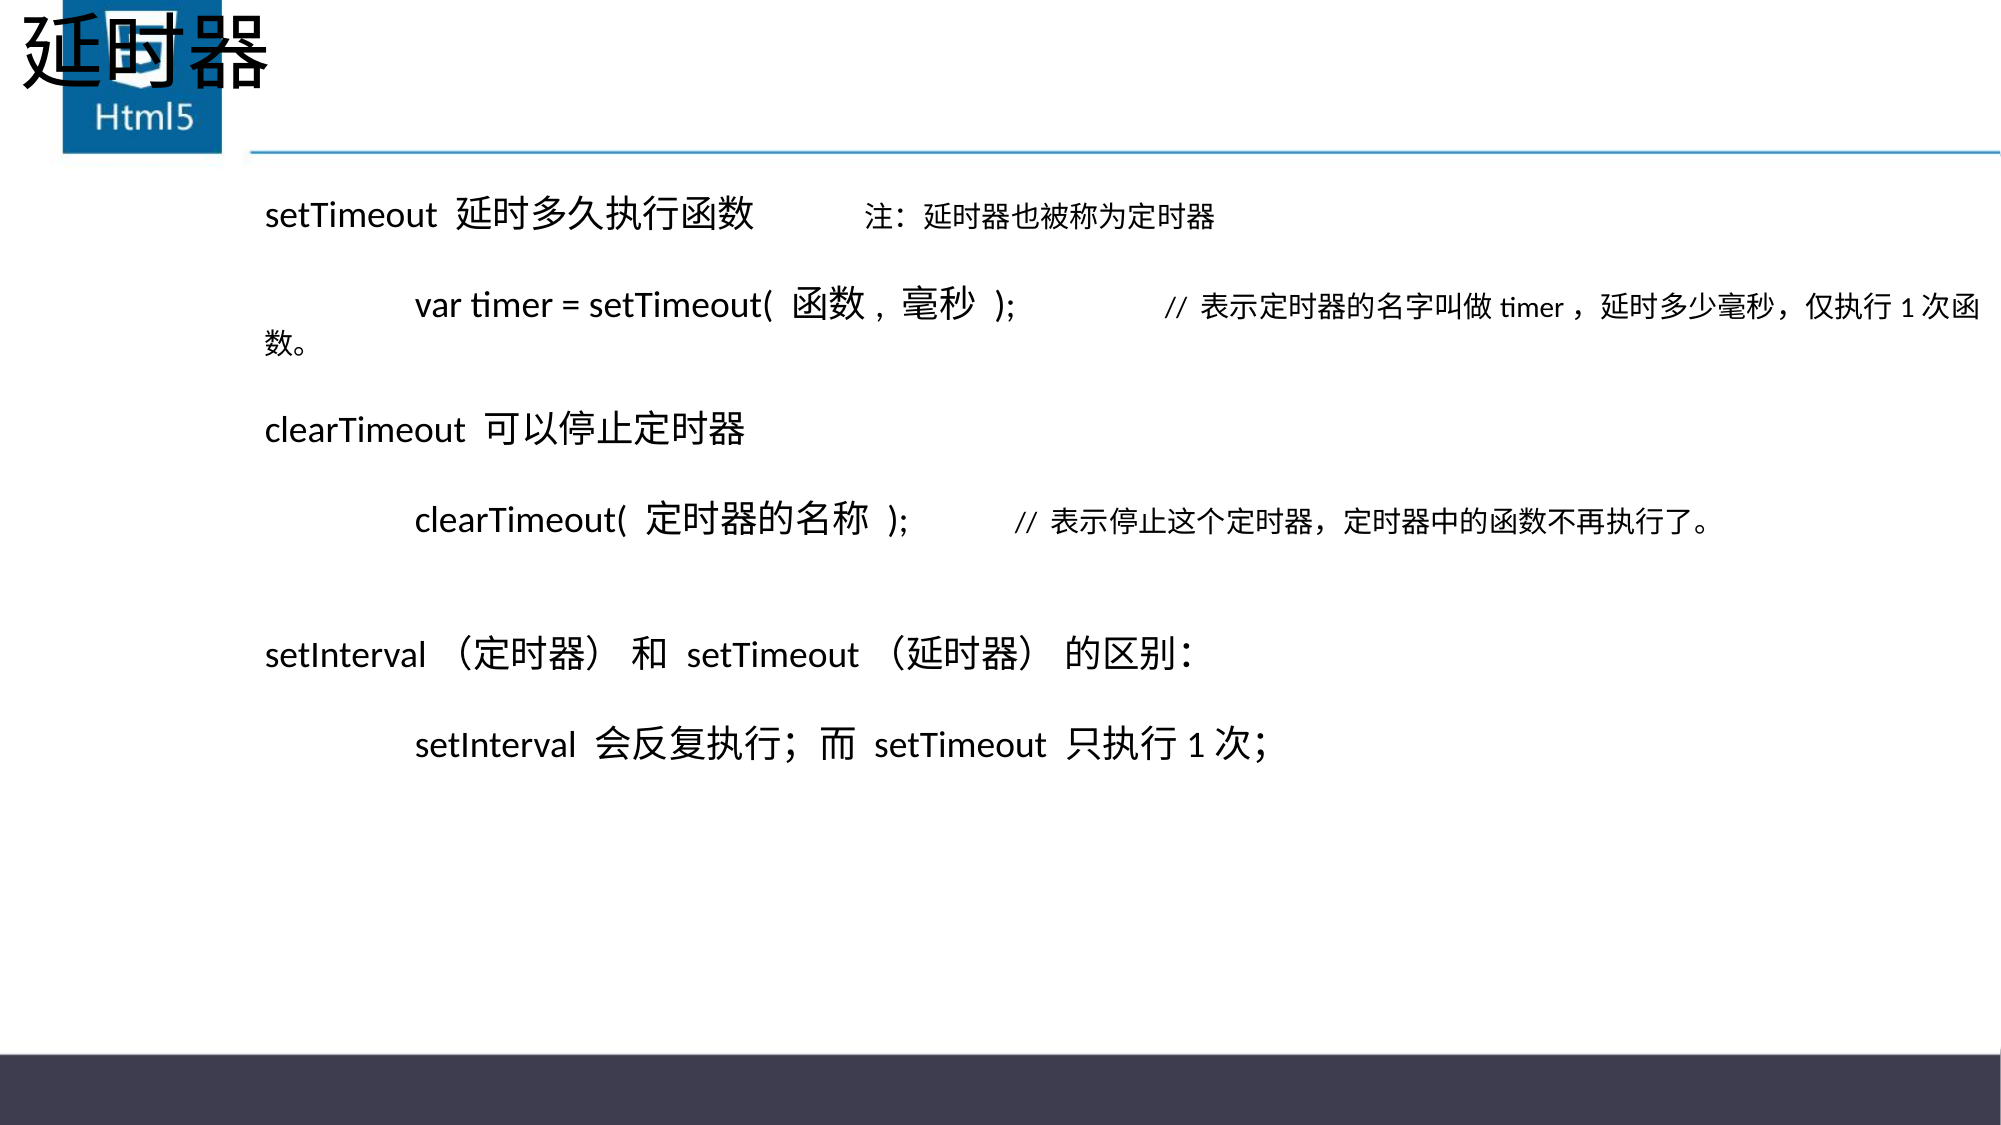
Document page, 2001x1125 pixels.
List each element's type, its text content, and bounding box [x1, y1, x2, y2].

title 延时器 [6, 3, 1997, 152]
picture [0, 0, 2001, 1125]
list setTimeout 延时多久执行函数 注：延时器也被称为定时器 var timer = setTimeout( 函数, 毫秒 ); // 表示定时器的名字叫做timer，延时多少毫秒，仅执行1次函数。 clearTimeout 可以停止定时器 clearTimeout( 定时器的名称 ); // 表示停止这个定时器，定时器中的函数不再执行了。 setInterval（定时器） 和 setTimeout（延时器） 的区别： setInterval 会反复执行；而 setTimeout 只执行1次； [249, 182, 1997, 1025]
